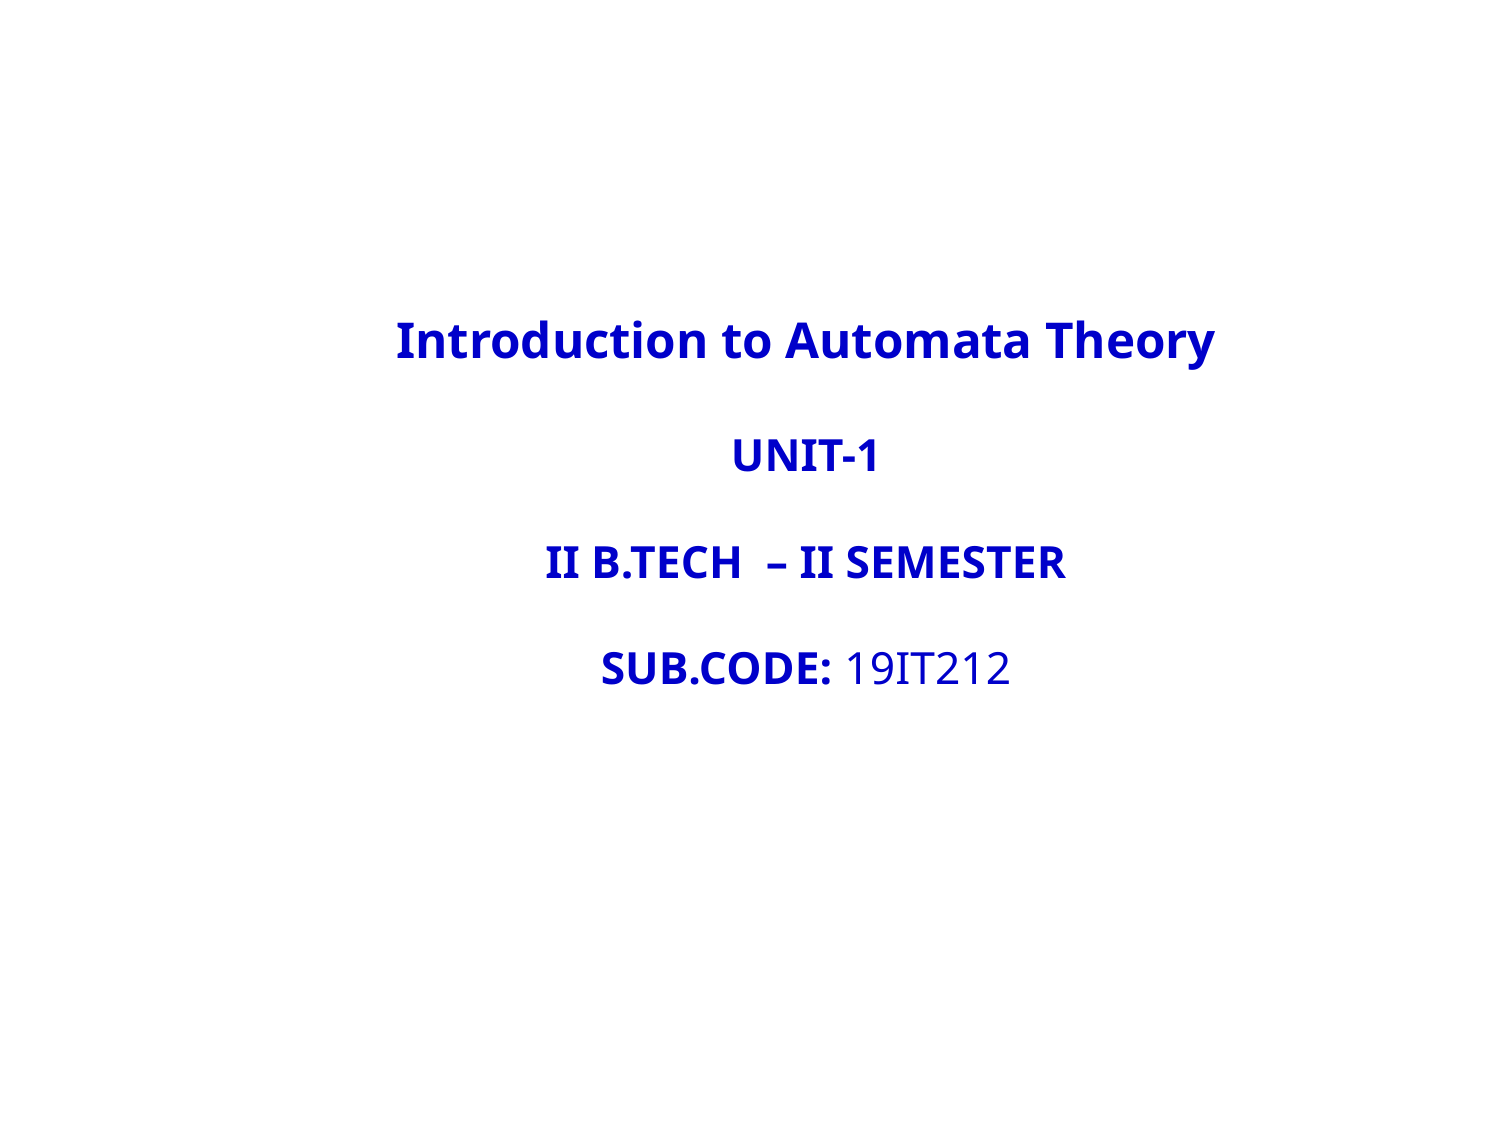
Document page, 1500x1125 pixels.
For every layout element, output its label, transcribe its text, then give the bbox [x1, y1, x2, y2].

title Introduction to Automata Theory UNIT-1 II B.TECH – II SEMESTER SUB.CODE: 19IT212 [375, 290, 1238, 713]
